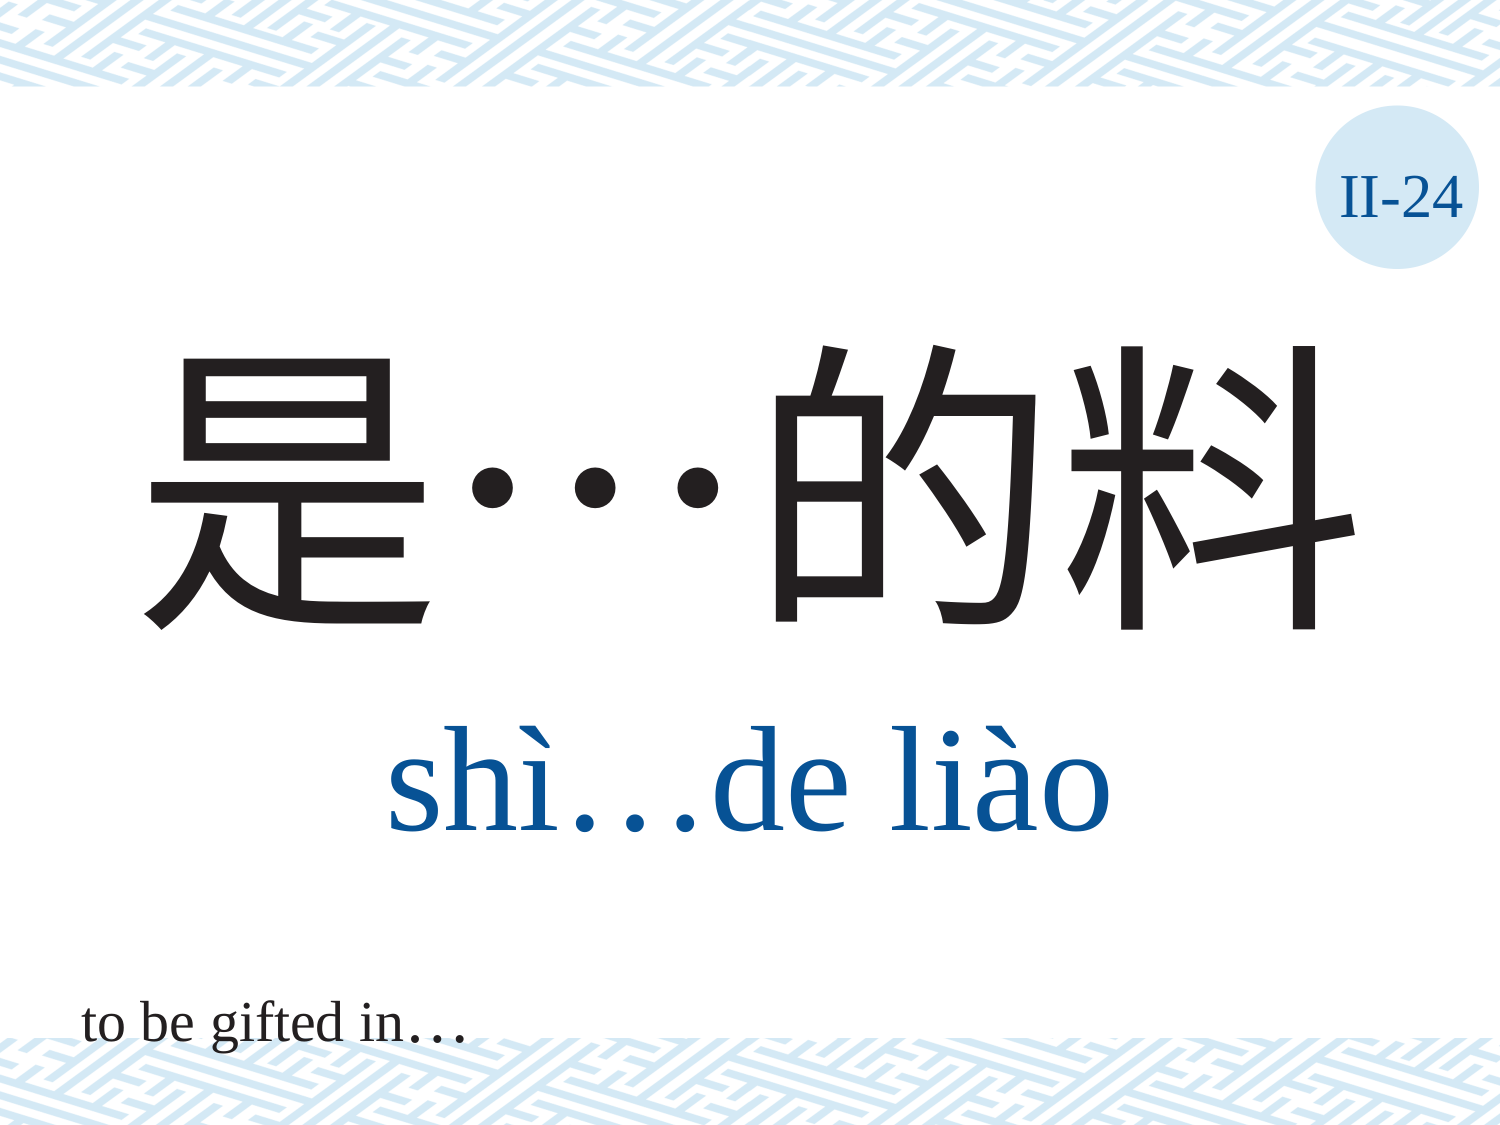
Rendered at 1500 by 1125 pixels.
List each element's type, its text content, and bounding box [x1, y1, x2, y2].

picture [0, 0, 1500, 1125]
text_box to be gifted in… [79, 942, 523, 1063]
title 是…的料 shì…de liào [131, 297, 1369, 861]
text_box II-24 [1337, 154, 1467, 230]
